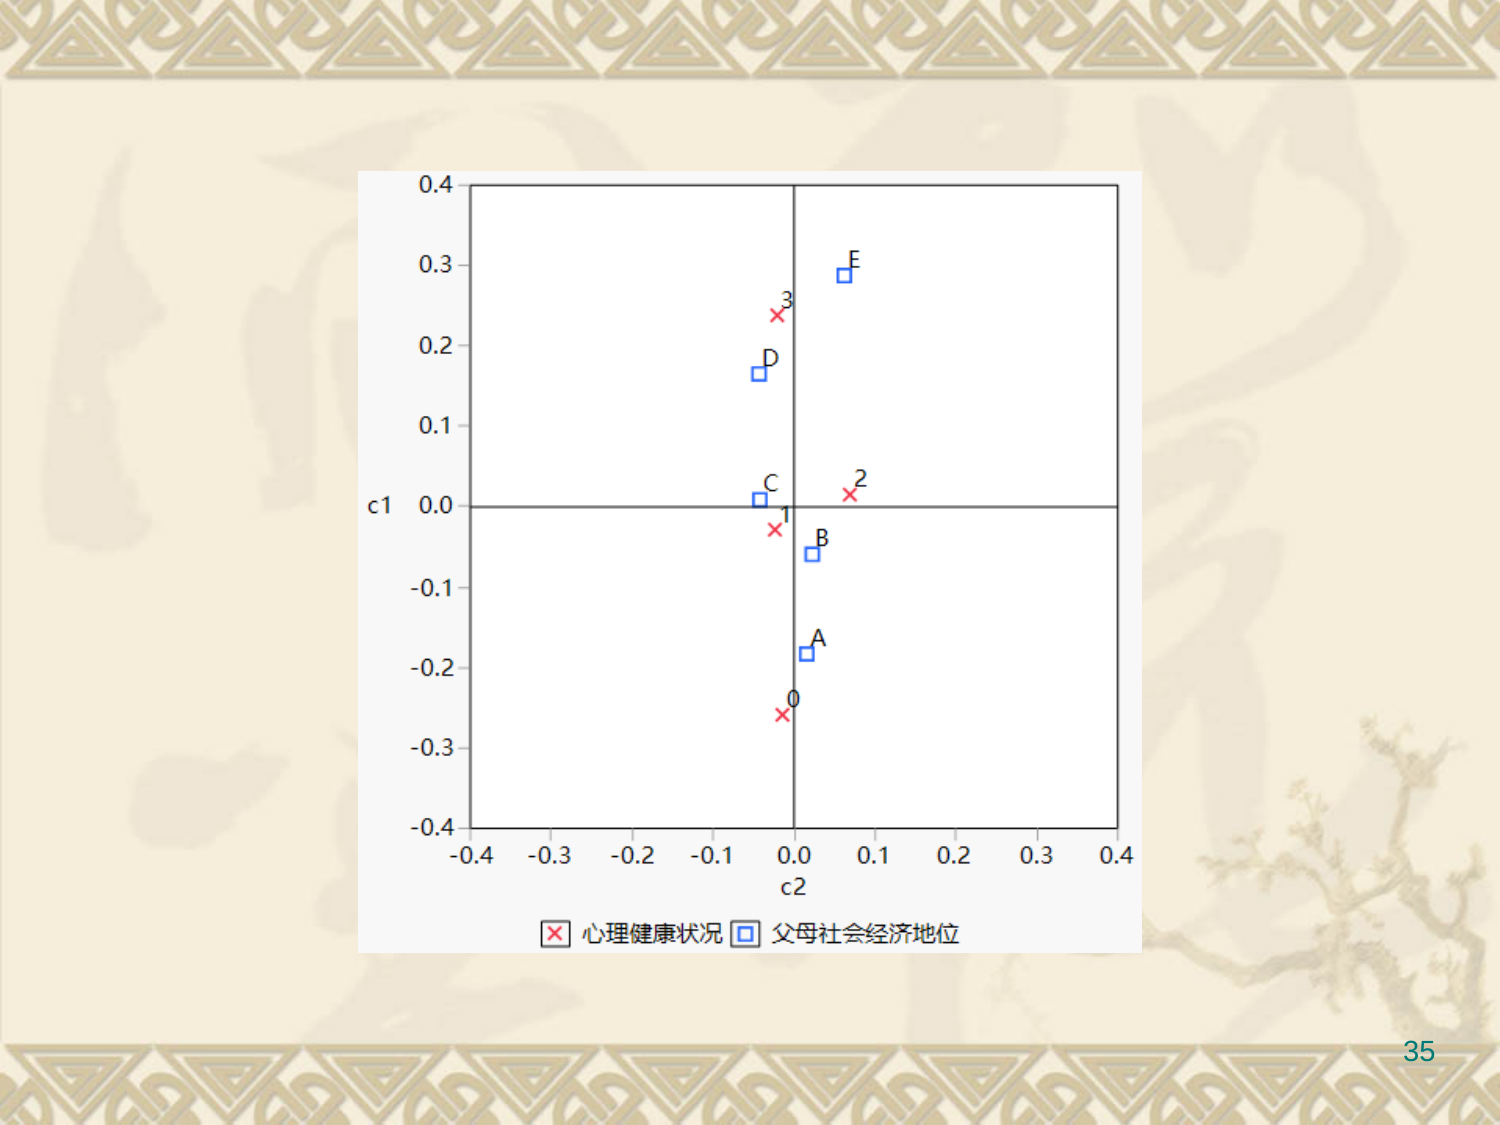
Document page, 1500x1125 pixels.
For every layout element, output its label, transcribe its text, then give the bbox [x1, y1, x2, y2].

slide_number 35 [1074, 1024, 1451, 1103]
picture [0, 0, 1500, 1125]
